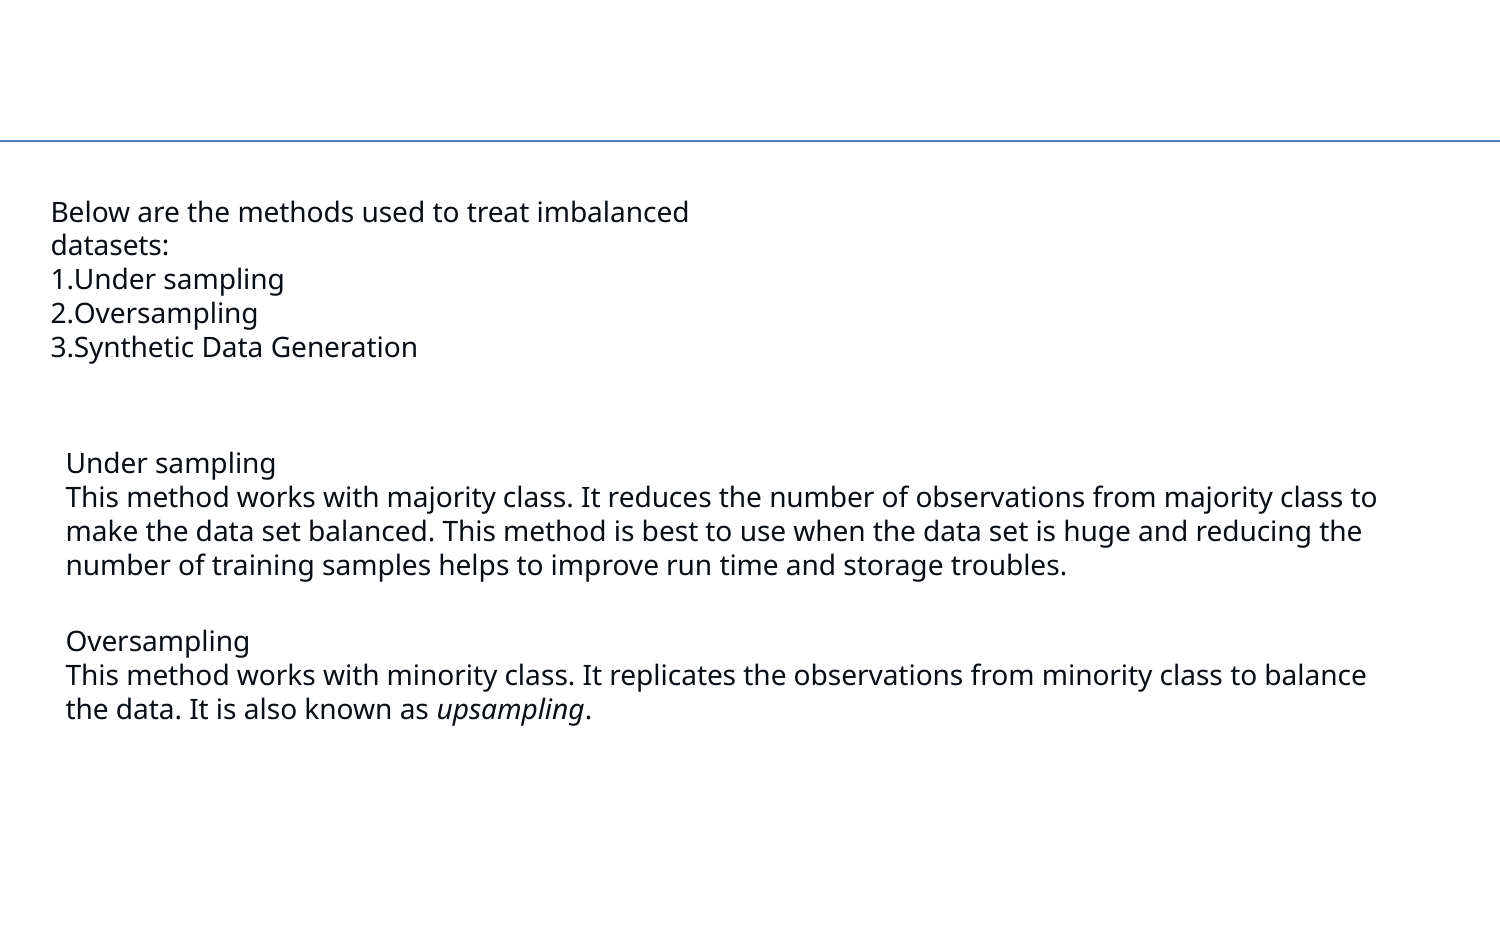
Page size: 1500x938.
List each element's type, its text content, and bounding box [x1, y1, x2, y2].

text_box Below are the methods used to treat imbalanced datasets: Under sampling Oversampling Synthetic Data Generation [35, 186, 786, 370]
text_box Under sampling This method works with majority class. It reduces the number of observations from majority class to make the data set balanced. This method is best to use when the data set is huge and reducing the number of training samples helps to improve run time and storage troubles. [50, 438, 1426, 588]
text_box Oversampling This method works with minority class. It replicates the observations from minority class to balance the data. It is also known as upsampling. [50, 616, 1426, 733]
